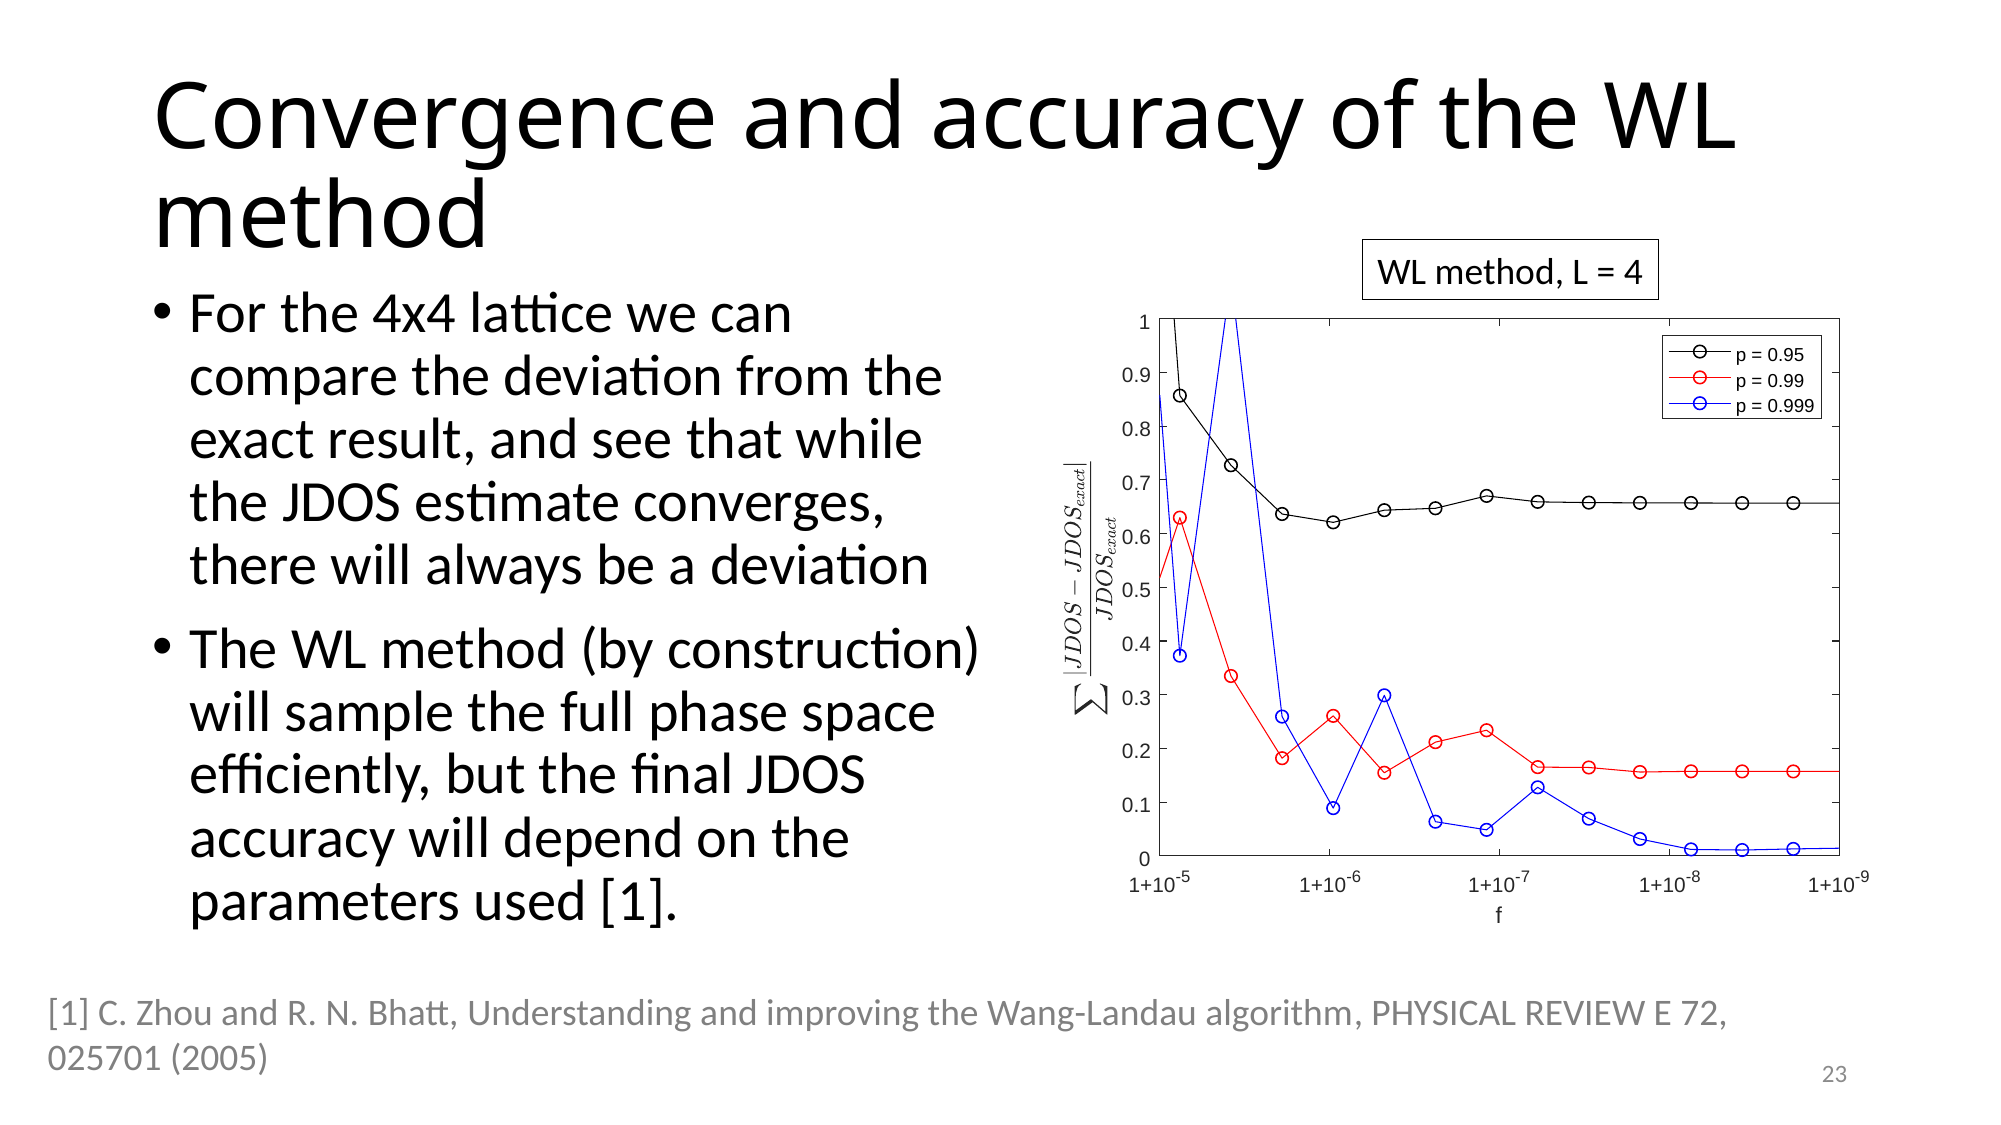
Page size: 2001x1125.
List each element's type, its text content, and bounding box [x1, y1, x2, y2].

picture [1045, 270, 1921, 927]
title Convergence and accuracy of the WL method [137, 59, 1863, 278]
text_box [1] C. Zhou and R. N. Bhatt, Understanding and improving the Wang-Landau algorithm, PHYSICAL REVIEW E 72, 025701 (2005) [32, 980, 1805, 1086]
list For the 4x4 lattice we can compare the deviation from the exact result, and see that while the JDOS estimate converges, there will always be a deviation The WL method (by construction) will sample the full phase space efficiently, but the final JDOS accuracy will depend on the parameters used [1]. [137, 274, 1000, 957]
slide_number 23 [1412, 1042, 1863, 1103]
text_box WL method, L = 4 [1362, 239, 1659, 270]
